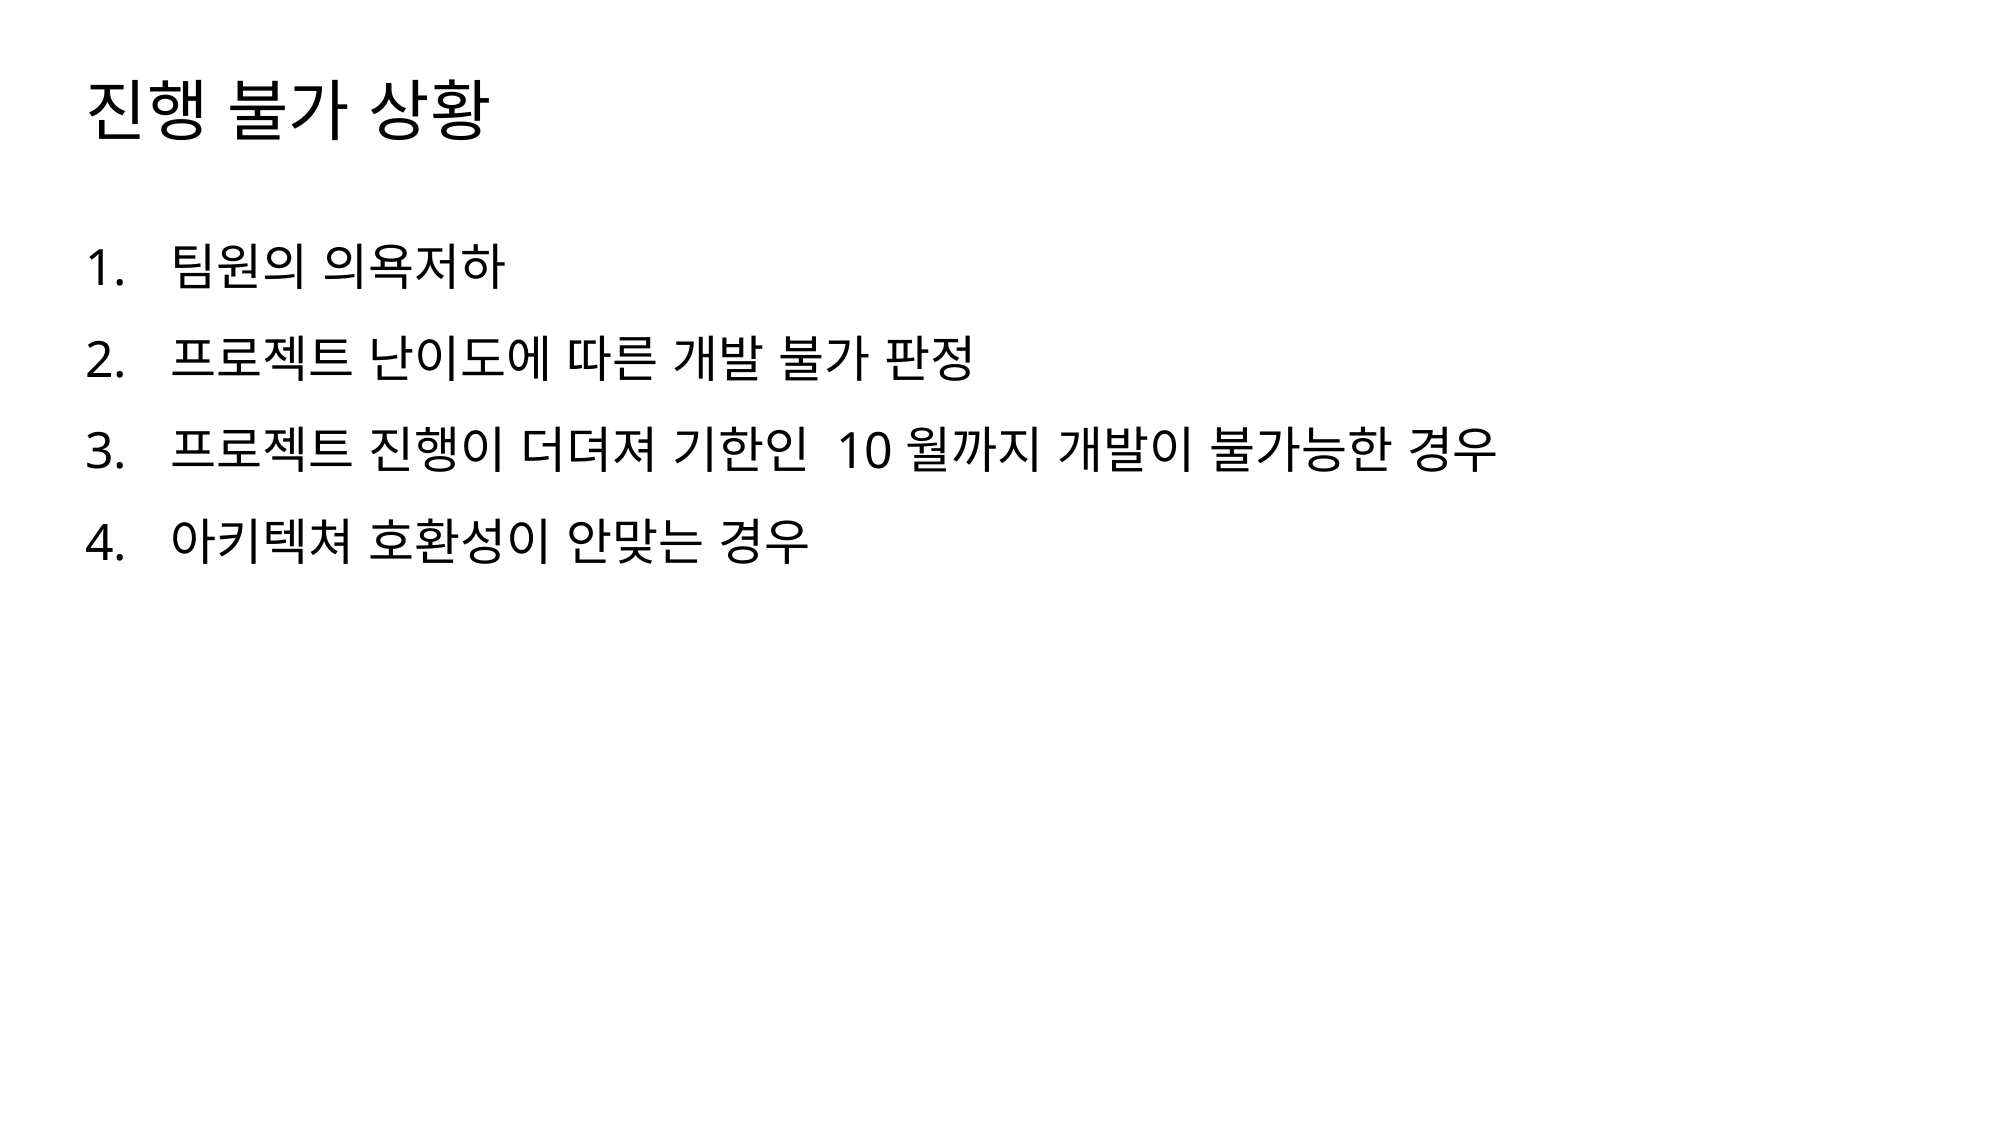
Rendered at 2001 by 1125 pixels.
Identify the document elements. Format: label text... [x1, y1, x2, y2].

title 진행 불가 상황 [70, 59, 1918, 169]
list 팀원의 의욕저하 프로젝트 난이도에 따른 개발 불가 판정 프로젝트 진행이 더뎌져 기한인 10월까지 개발이 불가능한 경우 아키텍쳐 호환성이 안맞는 경우 [70, 235, 1918, 1014]
